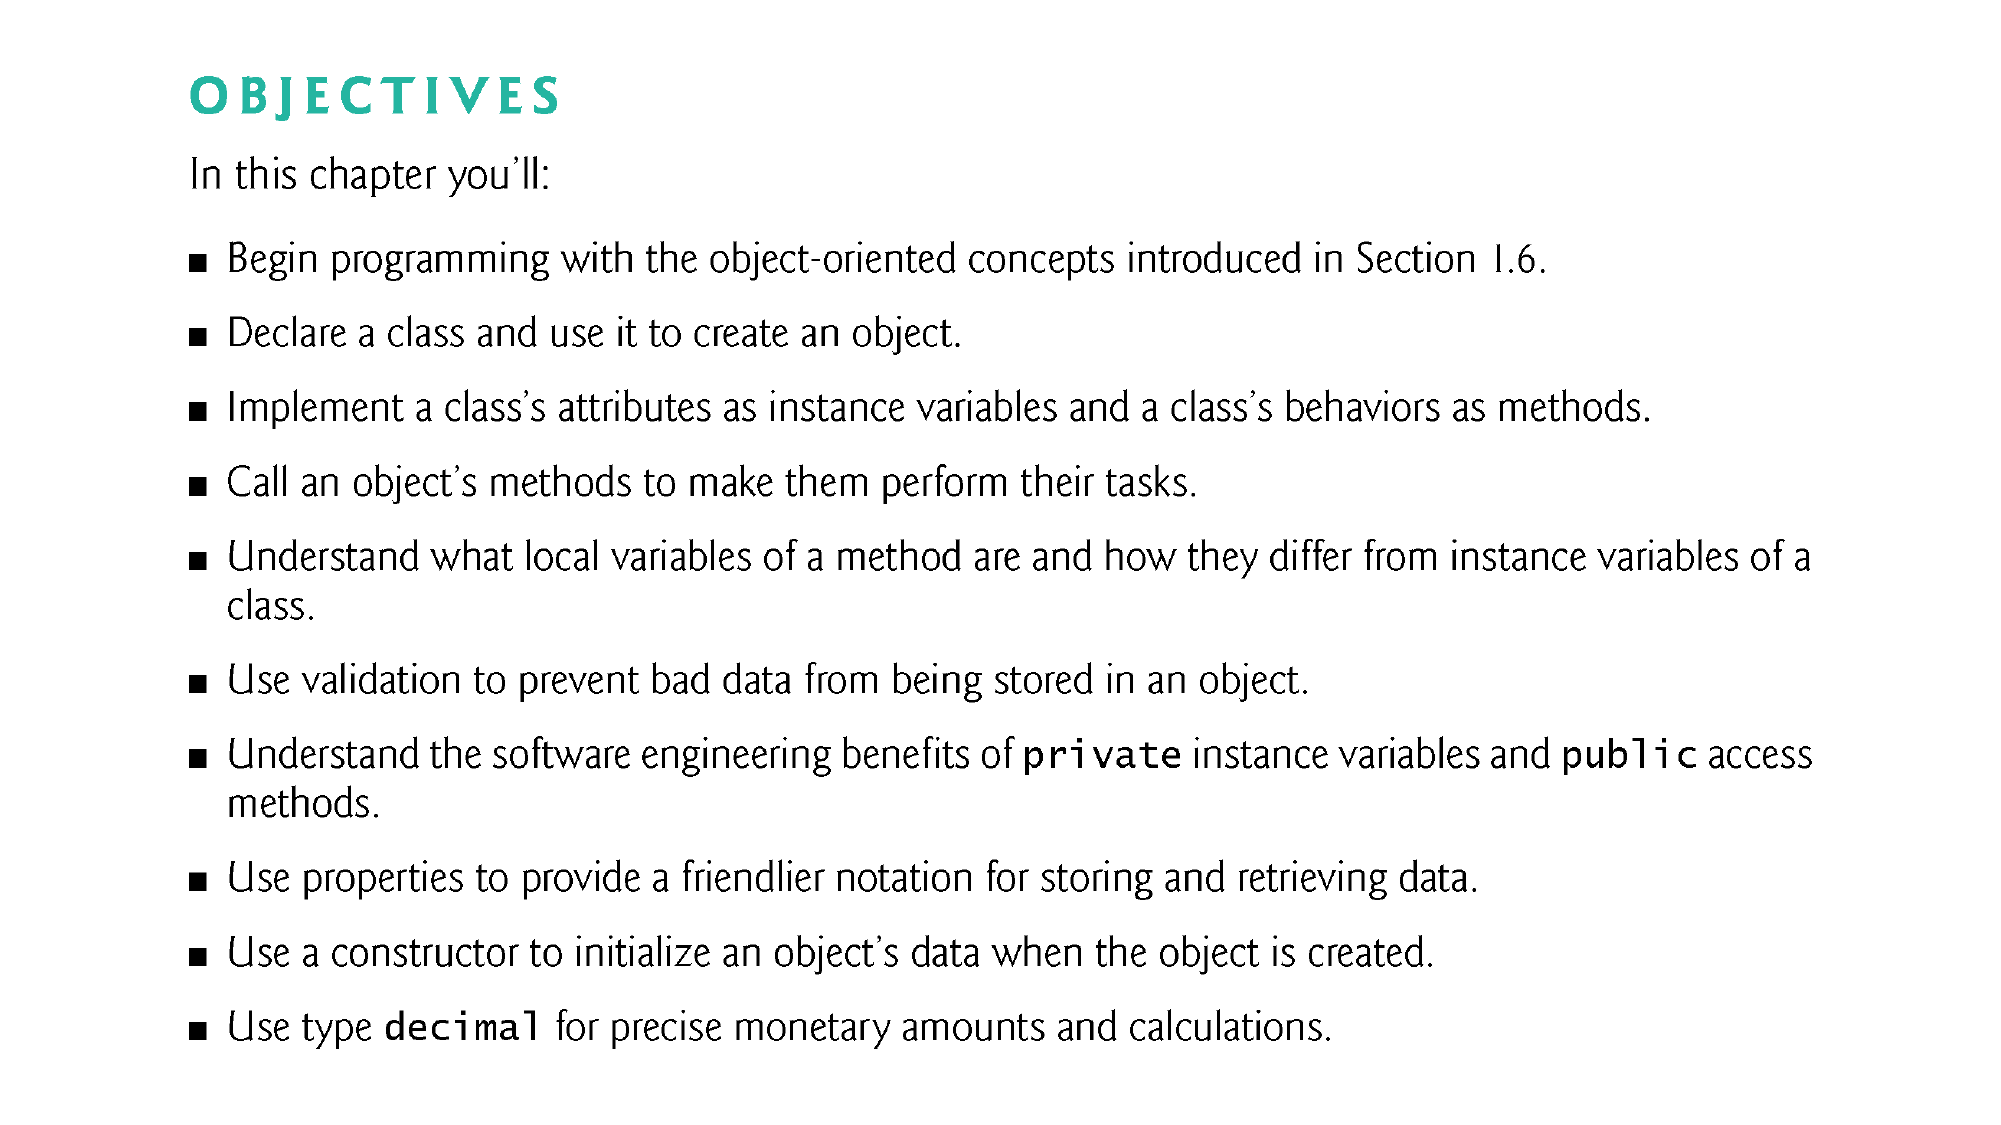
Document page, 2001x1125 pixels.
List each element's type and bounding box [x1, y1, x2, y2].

picture [112, 0, 1888, 1125]
